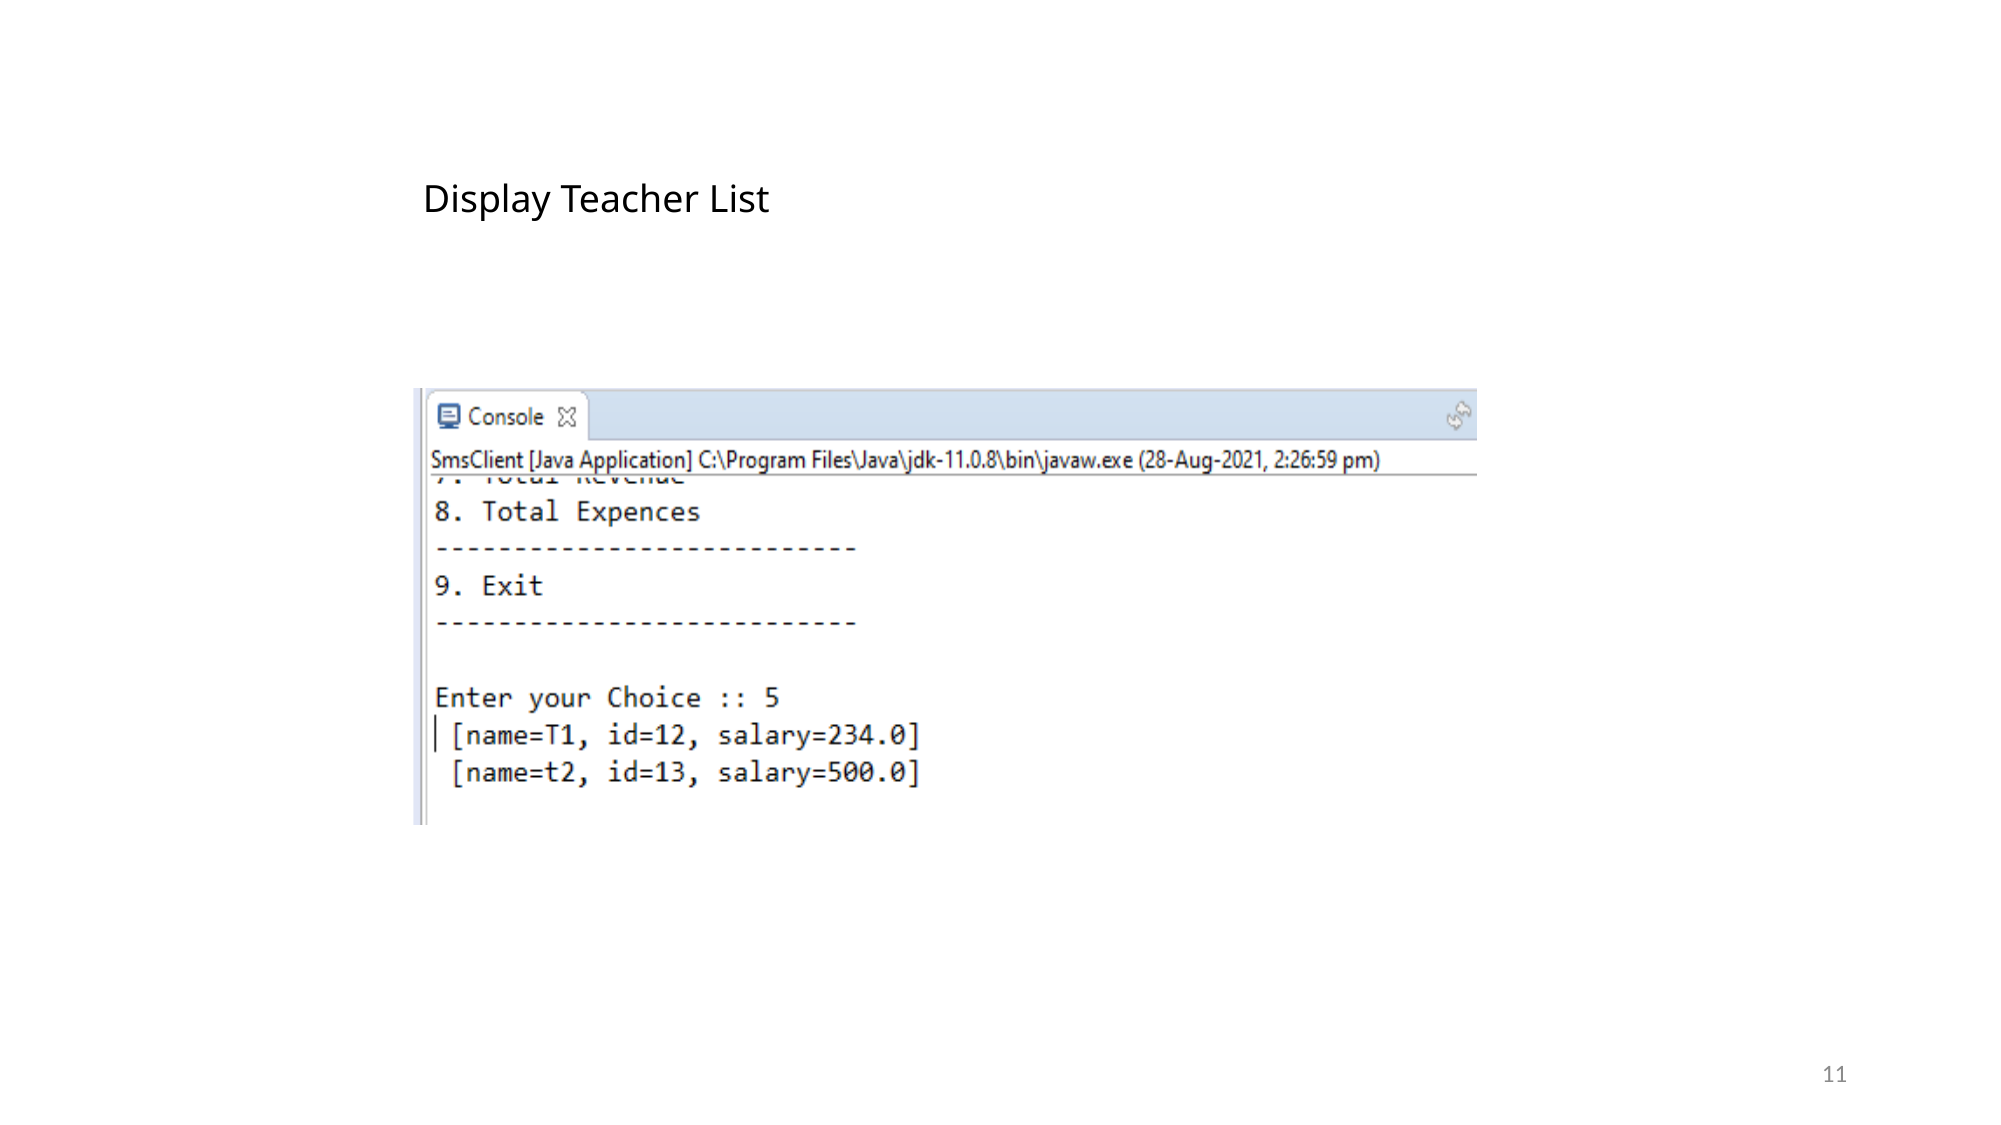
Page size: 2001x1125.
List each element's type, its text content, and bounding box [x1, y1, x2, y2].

text_box Display Teacher List [408, 167, 1409, 227]
picture [412, 388, 1477, 825]
slide_number 11 [1412, 1042, 1863, 1103]
